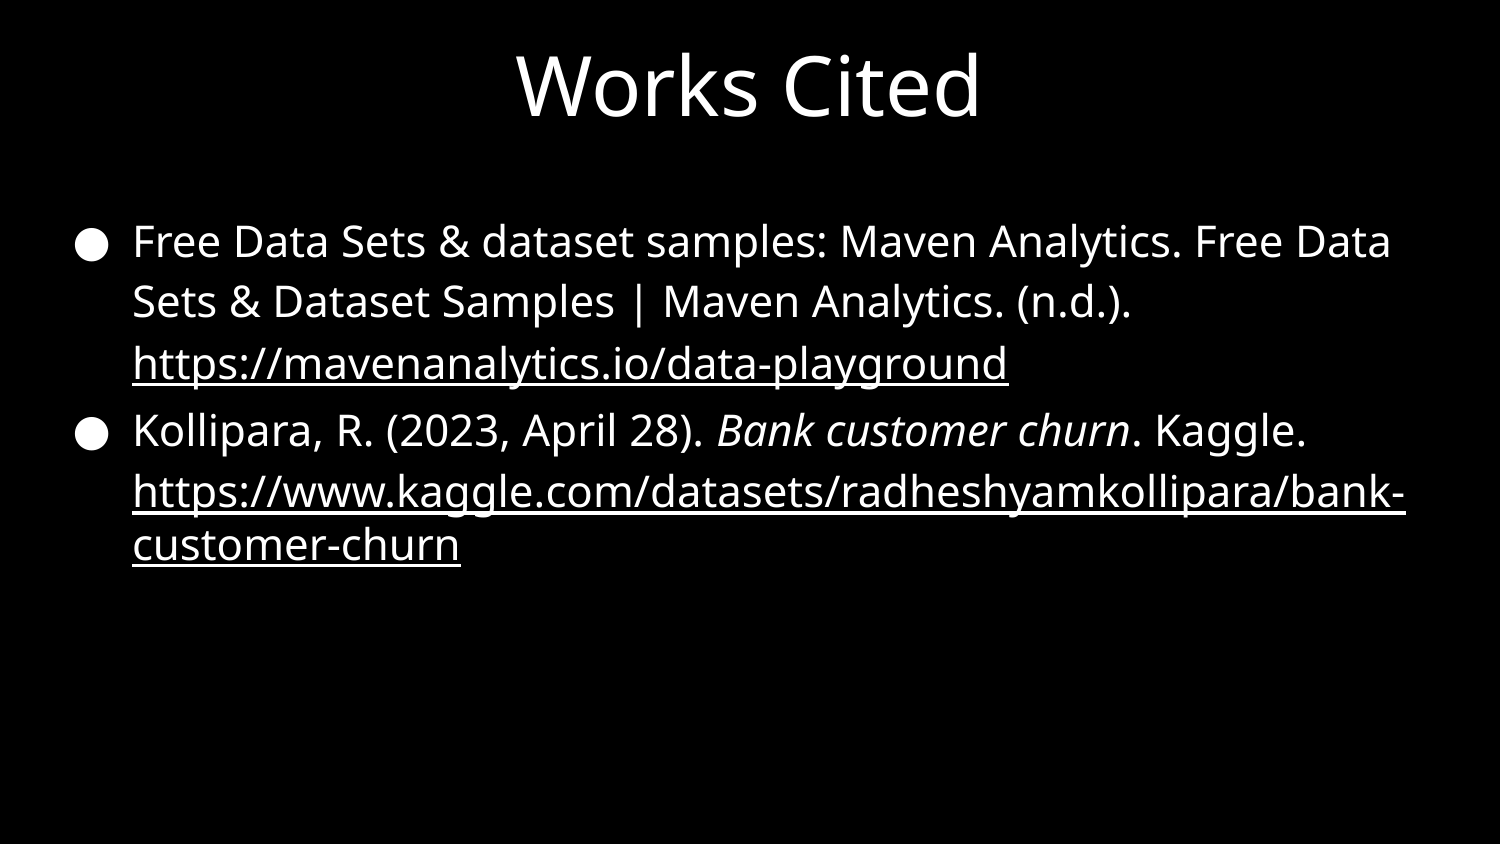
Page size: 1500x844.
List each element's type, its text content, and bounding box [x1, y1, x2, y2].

title Works Cited [103, 17, 1397, 190]
text_box Free Data Sets & dataset samples: Maven Analytics. Free Data Sets & Dataset Samples | Maven Analytics. (n.d.). https://mavenanalytics.io/data-playground Kollipara, R. (2023, April 28). Bank customer churn. Kaggle. https://www.kaggle.com/datasets/radheshyamkollipara/bank-customer-churn [42, 190, 1439, 758]
